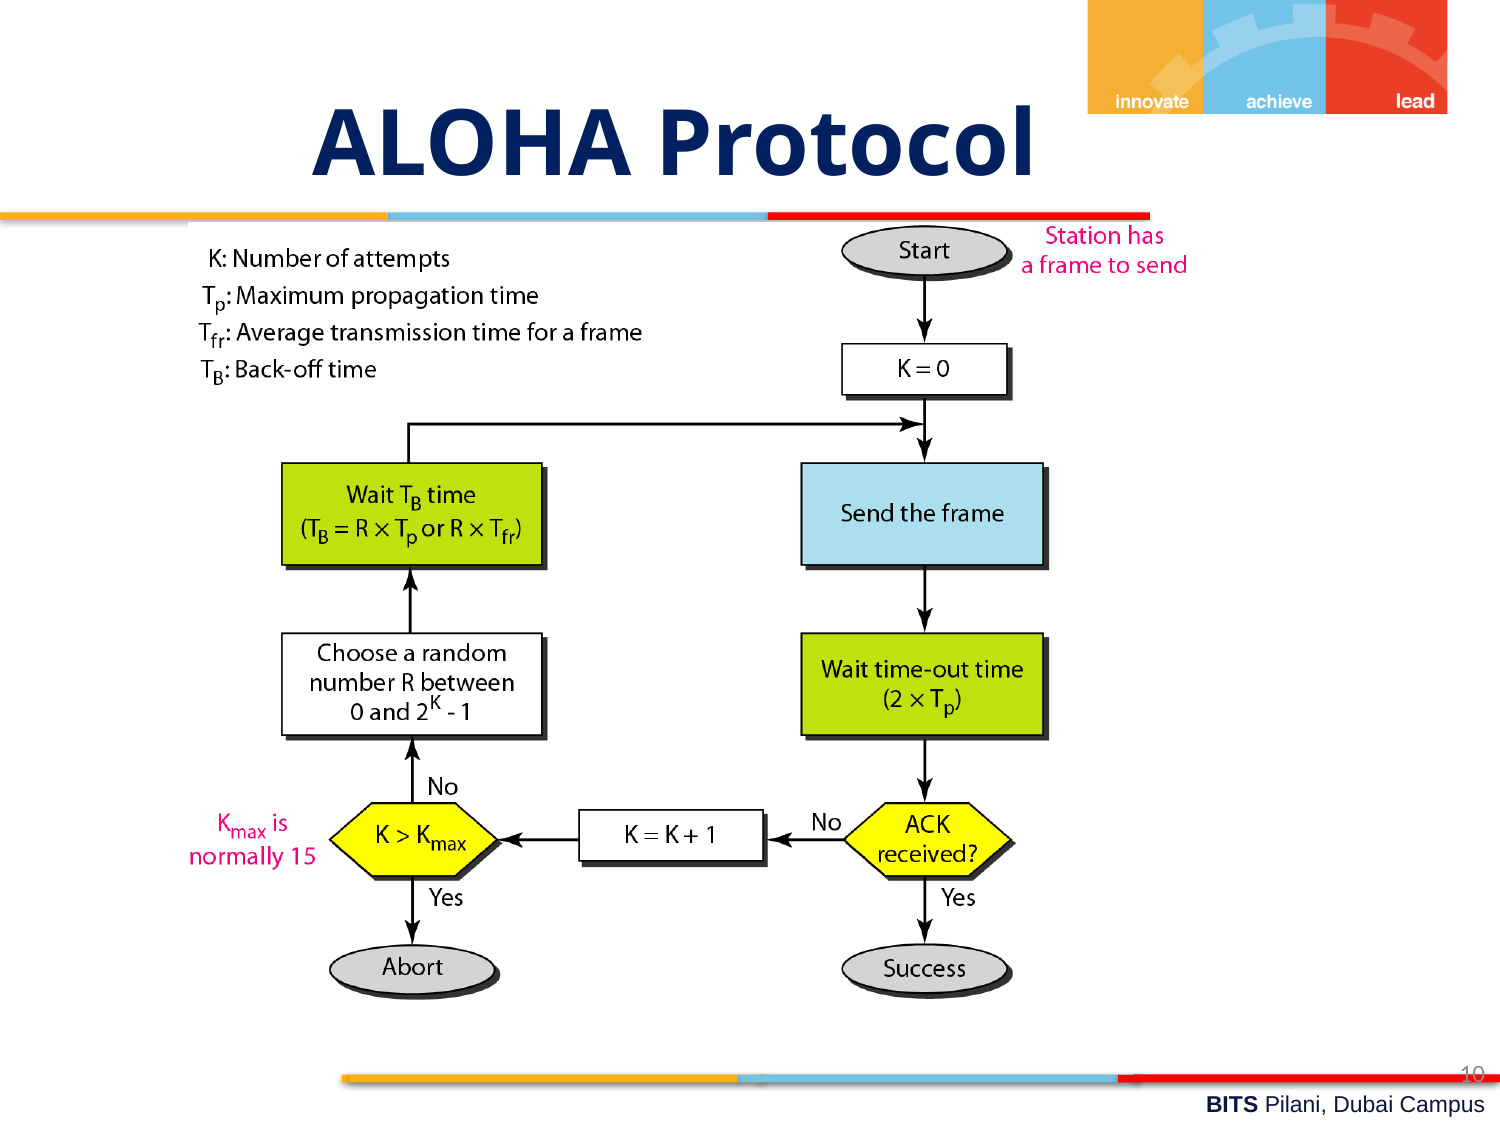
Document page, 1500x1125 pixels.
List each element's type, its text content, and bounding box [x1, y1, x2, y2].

slide_number 10 [1149, 1042, 1500, 1103]
picture [188, 222, 1188, 1001]
title ALOHA Protocol [0, 45, 1350, 233]
picture [1087, 0, 1448, 114]
